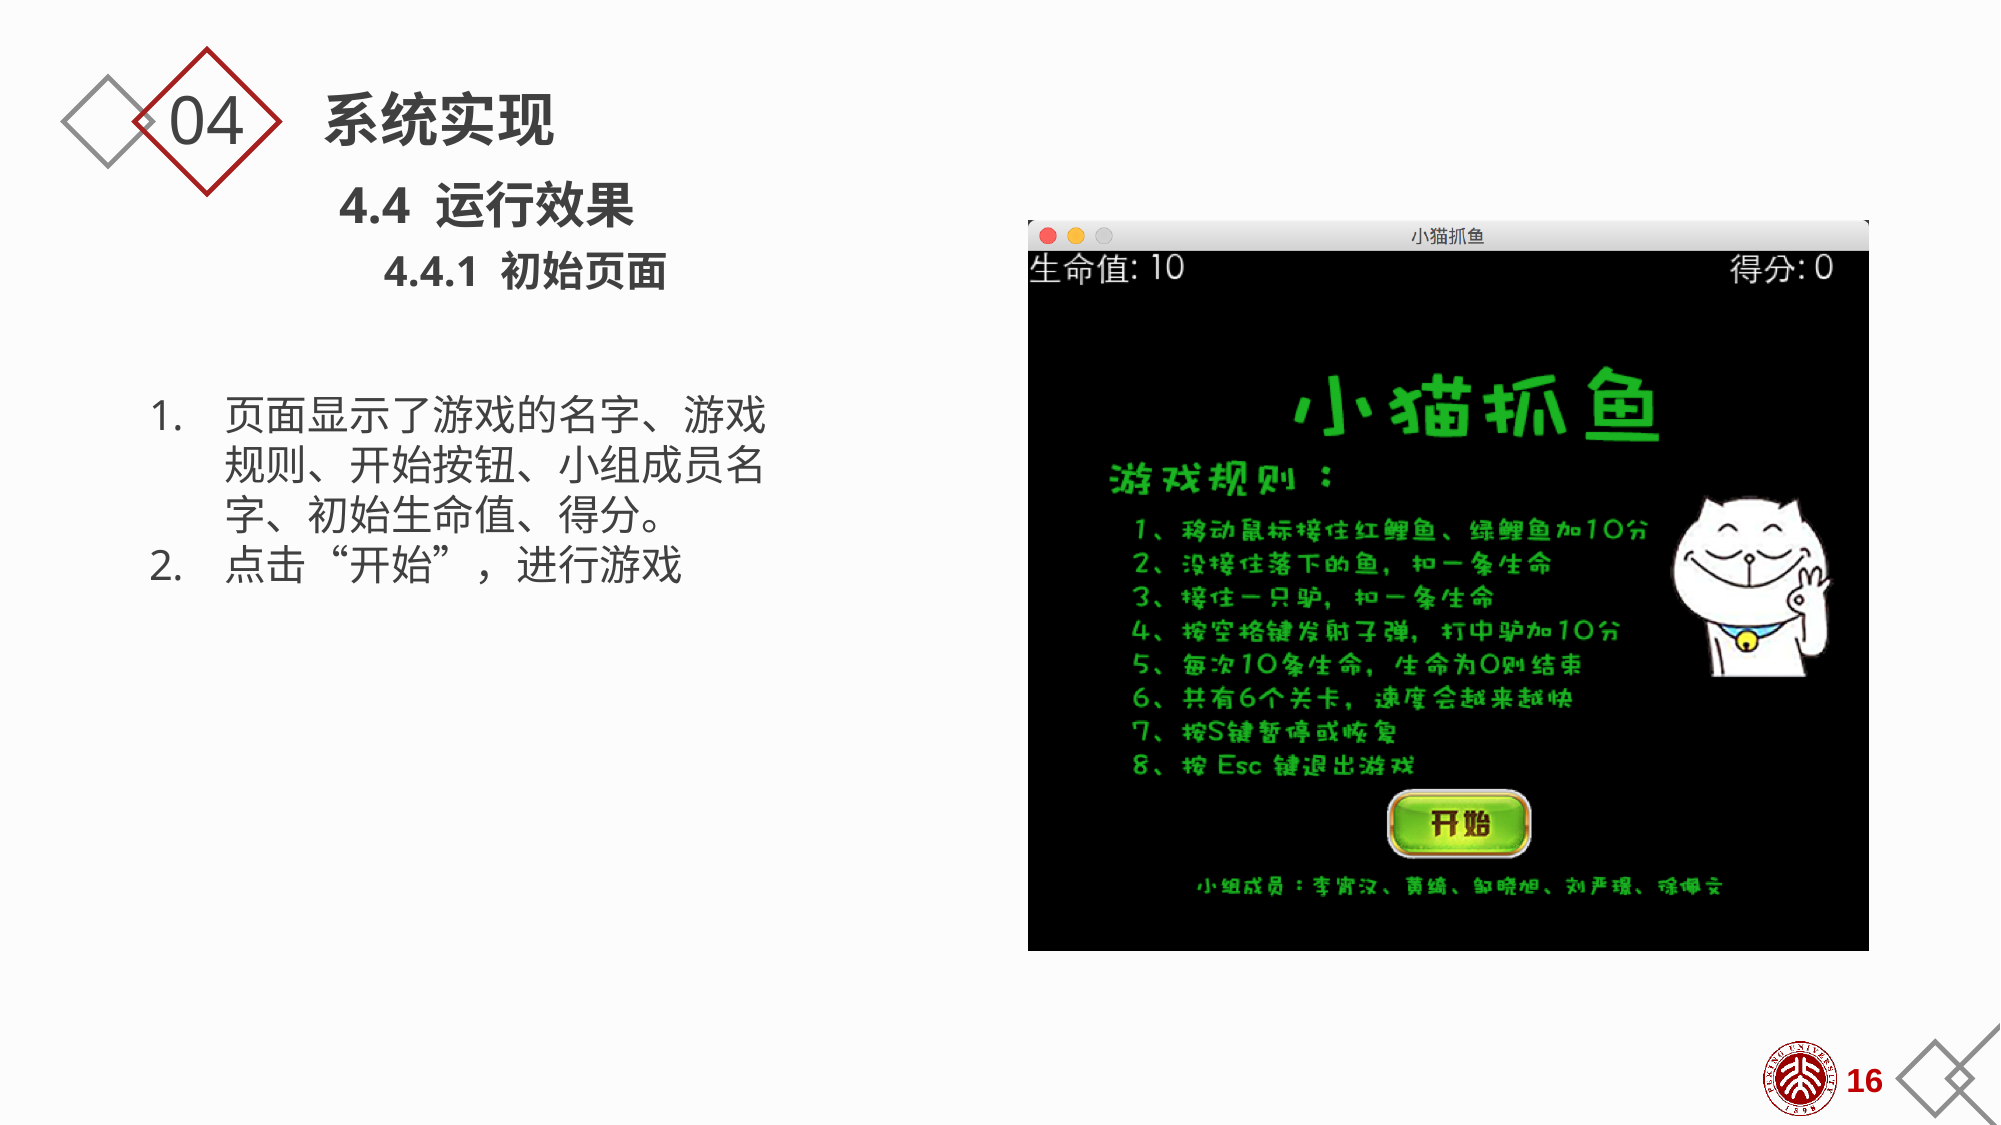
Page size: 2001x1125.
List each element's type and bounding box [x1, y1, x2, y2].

text_box [63, 49, 2000, 1125]
picture [1028, 220, 1869, 951]
